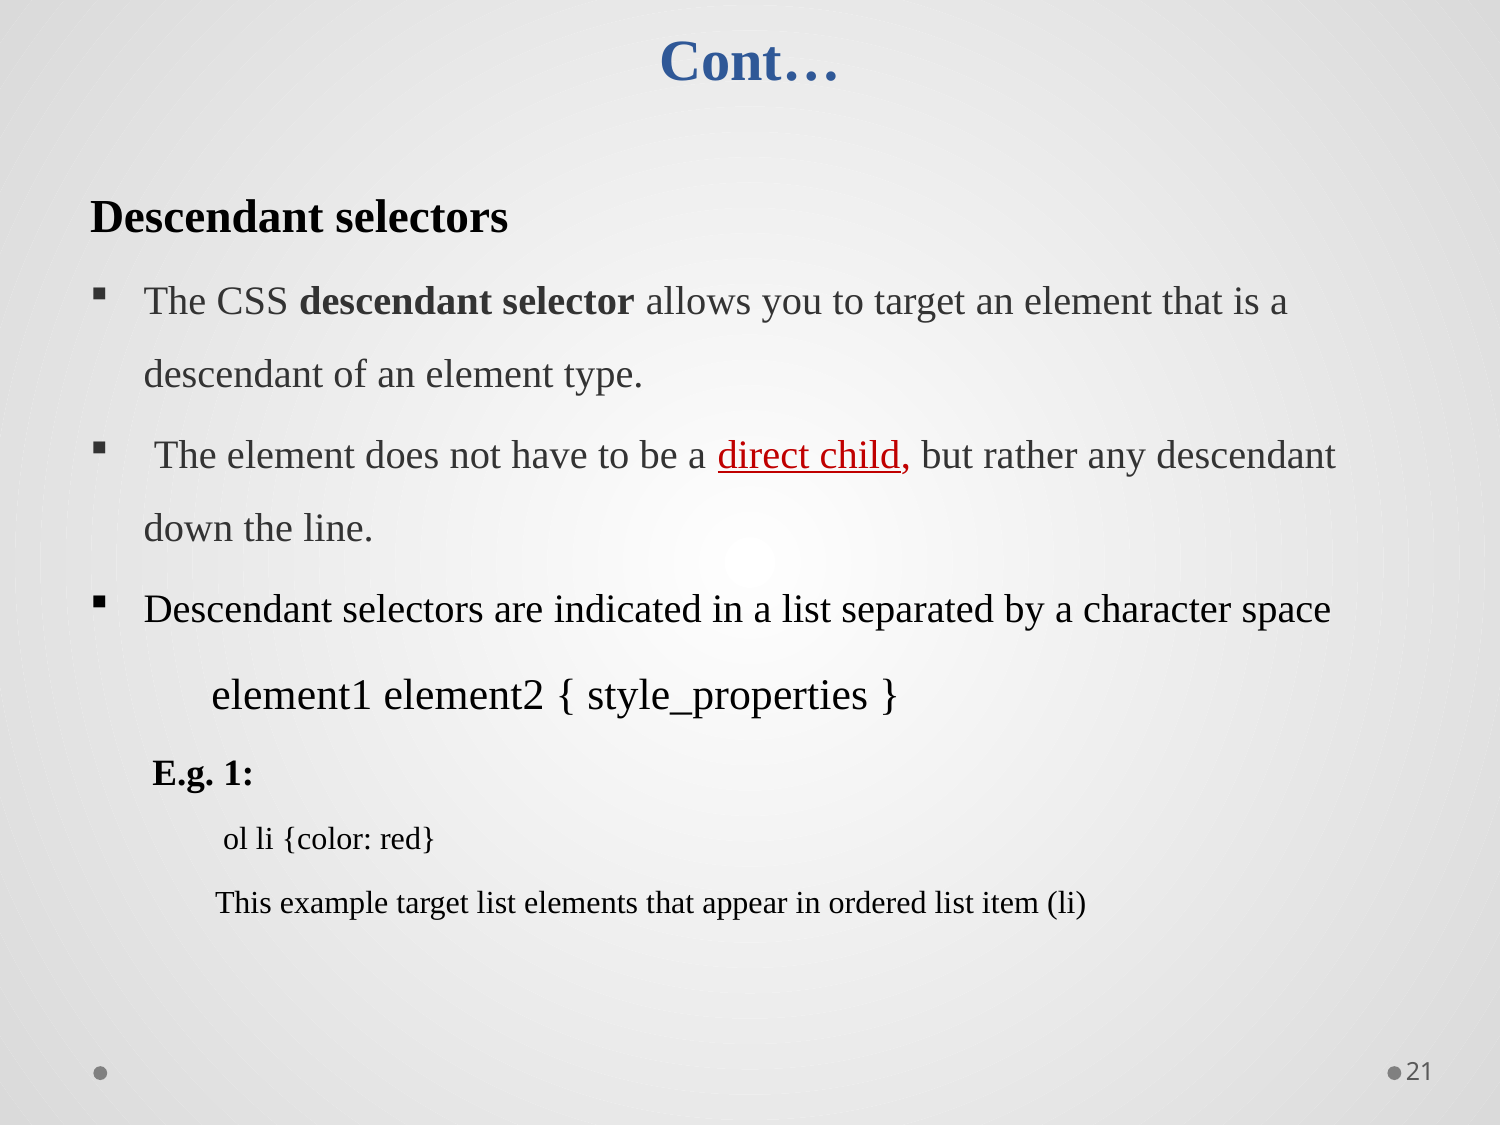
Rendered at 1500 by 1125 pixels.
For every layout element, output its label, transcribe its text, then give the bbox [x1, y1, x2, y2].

title Cont… [75, 0, 1425, 100]
list Descendant selectors The CSS descendant selector allows you to target an element that is a descendant of an element type. The element does not have to be a direct child, but rather any descendant down the line. Descendant selectors are indicated in a list separated by a character space element1 element2 { style_properties } E.g. 1: ol li {color: red} This example target list elements that appear in ordered list item (li) [75, 149, 1425, 1005]
slide_number 21 [1401, 1042, 1494, 1103]
